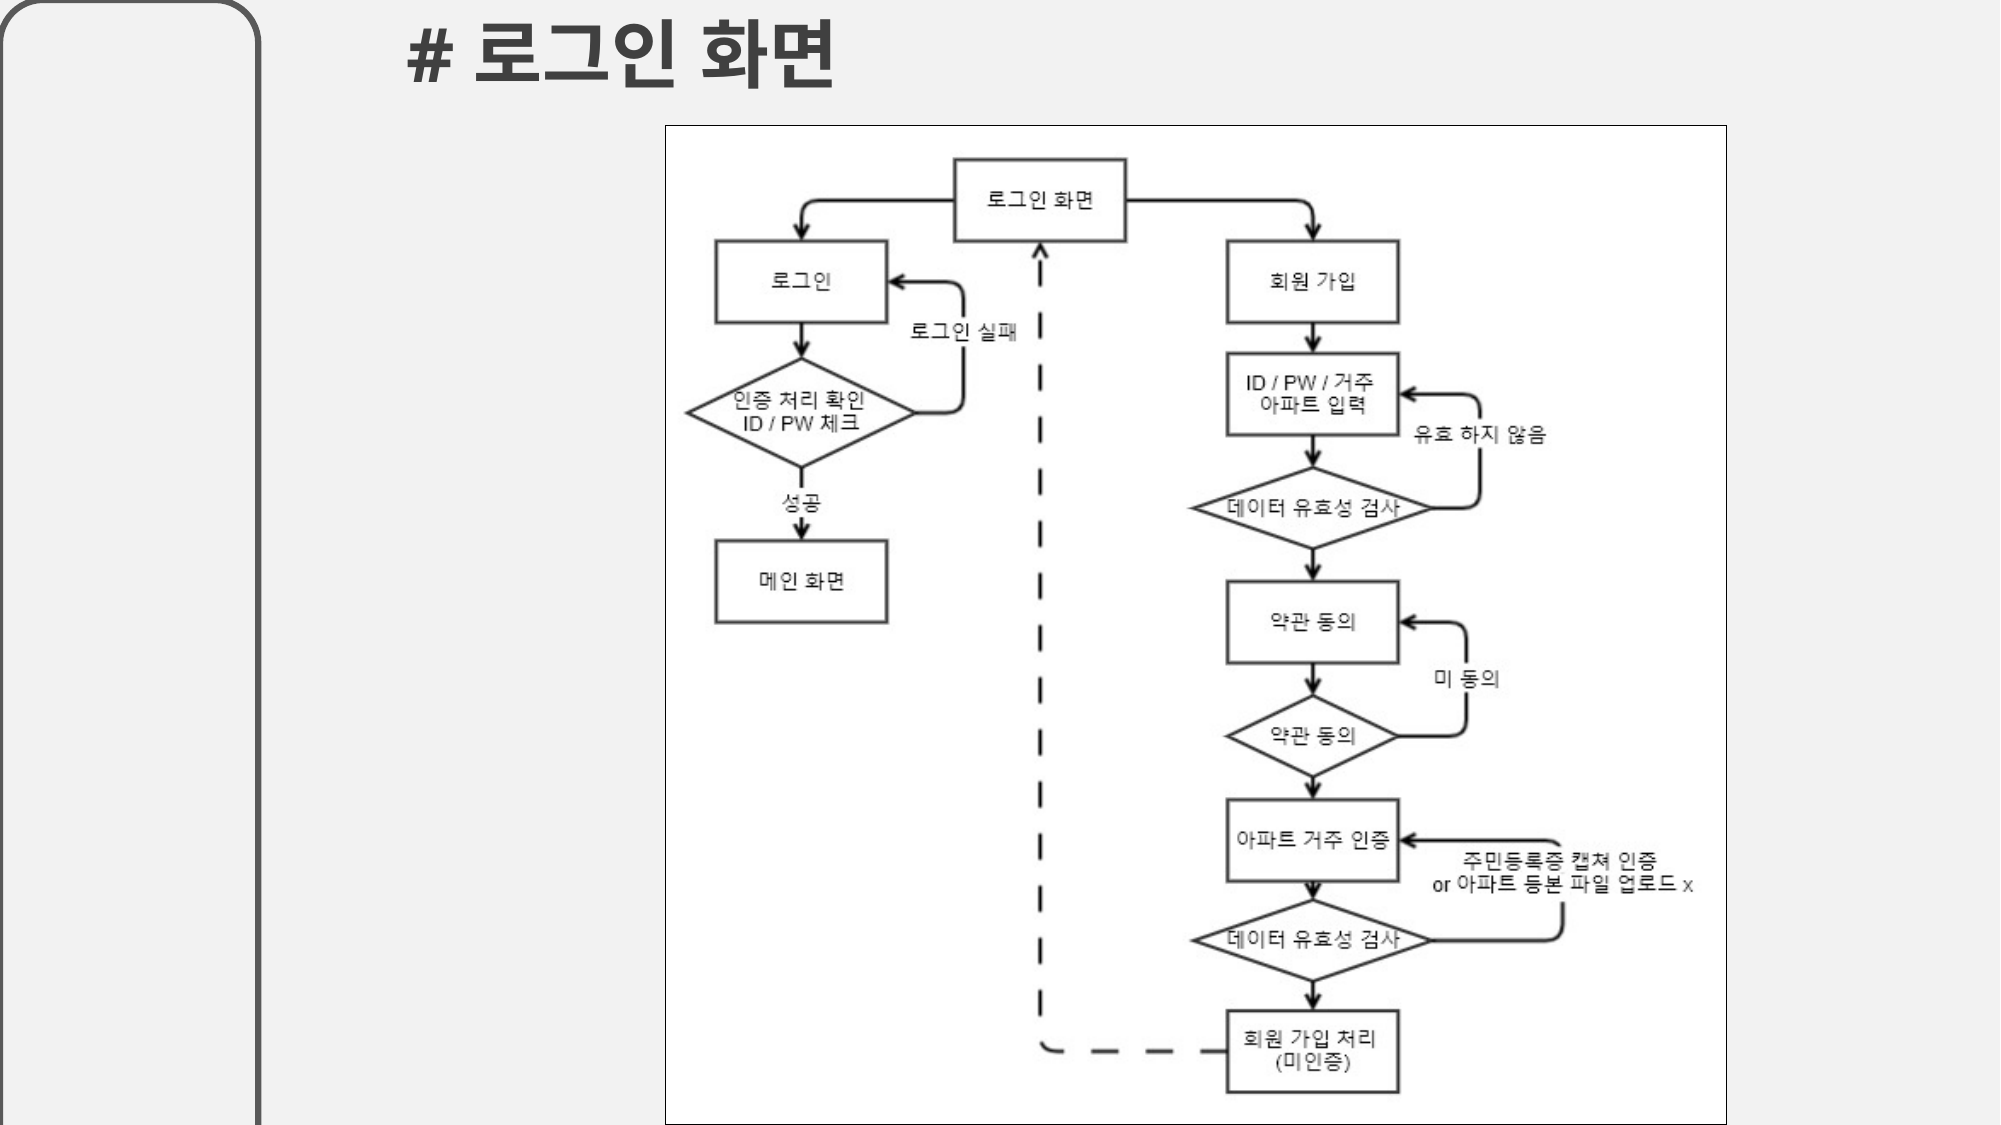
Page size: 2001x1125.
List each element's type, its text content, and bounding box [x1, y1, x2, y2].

picture [665, 125, 1727, 1125]
text_box #로그인 화면 [391, 0, 1196, 105]
text_box [0, 0, 260, 1125]
